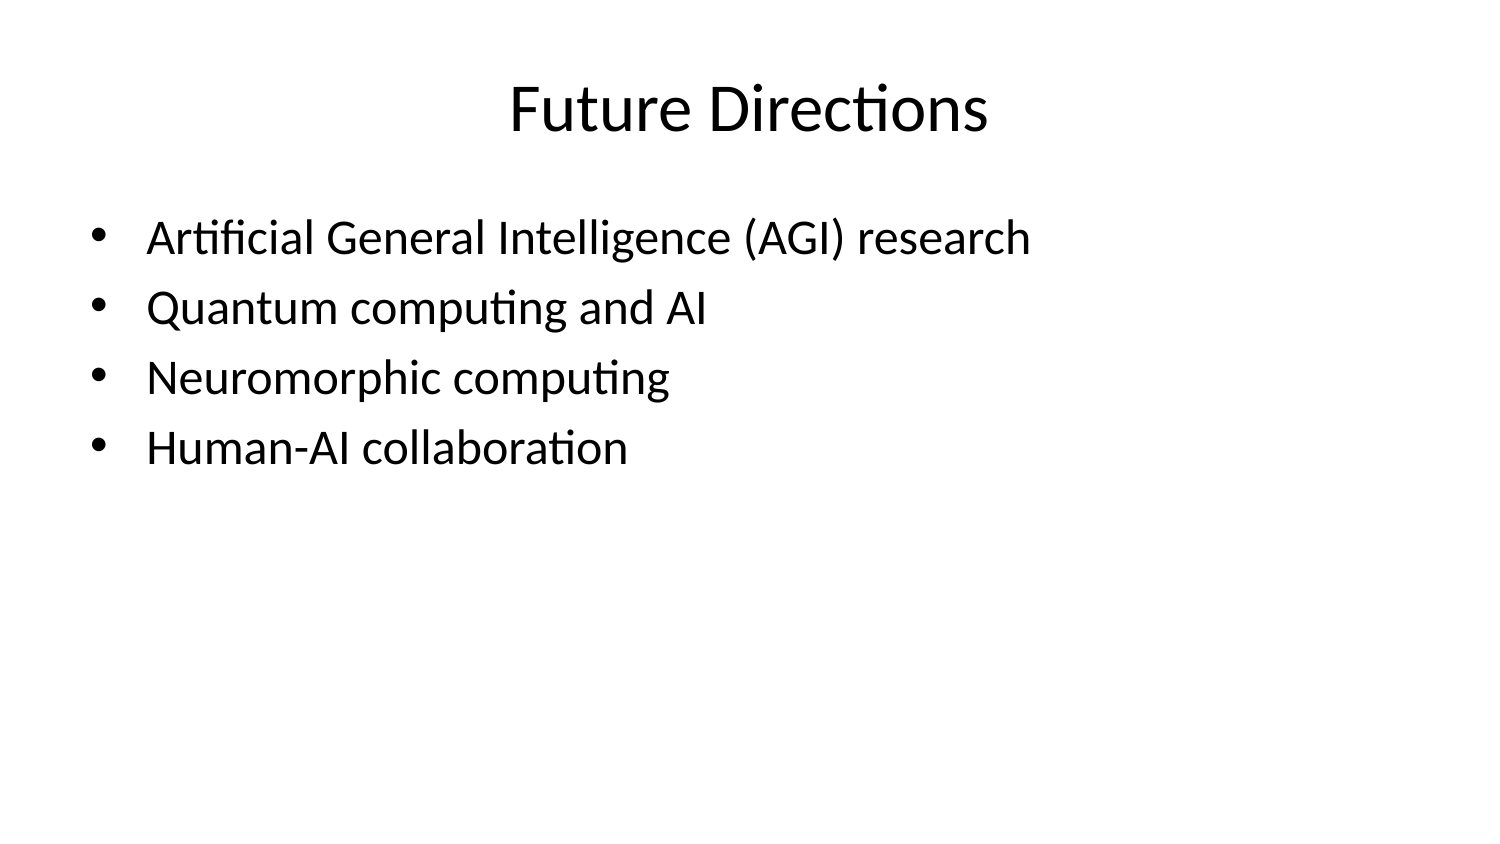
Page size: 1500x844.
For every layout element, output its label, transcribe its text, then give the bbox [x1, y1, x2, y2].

list Artificial General Intelligence (AGI) research Quantum computing and AI Neuromorphic computing Human-AI collaboration [75, 196, 1425, 754]
title Future Directions [75, 33, 1425, 175]
